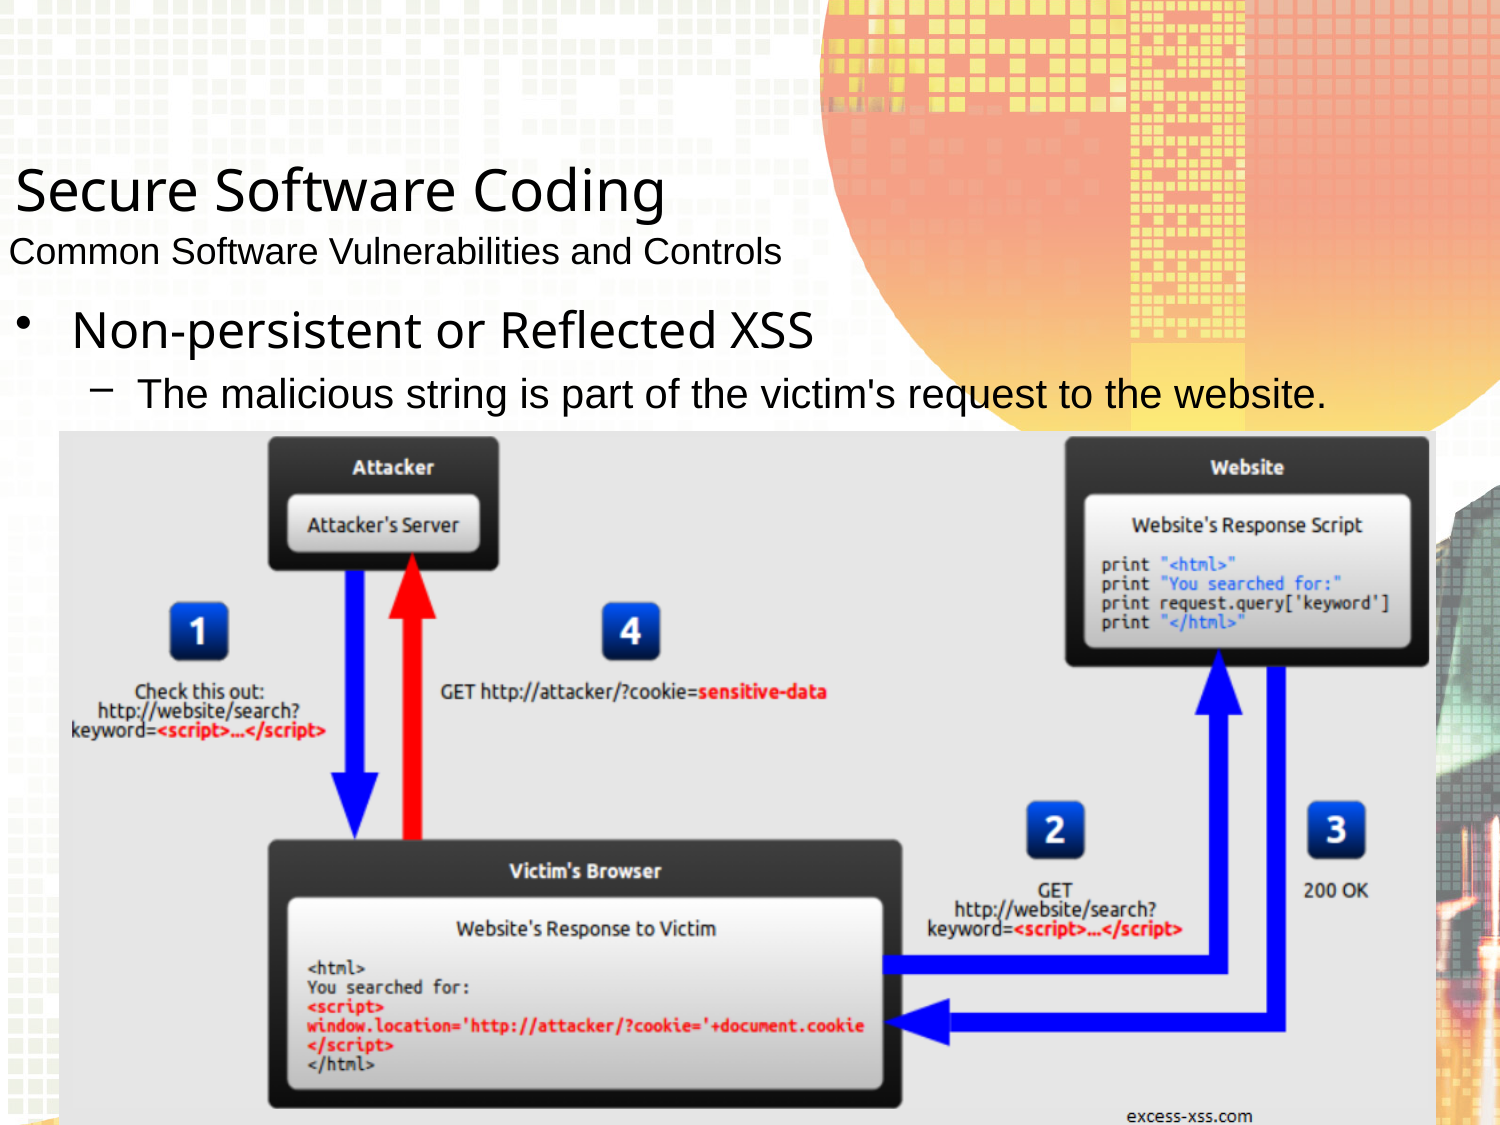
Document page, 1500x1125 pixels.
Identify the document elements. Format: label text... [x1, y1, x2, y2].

list Non-persistent or Reflected XSS The malicious string is part of the victim's request to the website. [0, 290, 1495, 1125]
text_box Common Software Vulnerabilities and Controls [0, 219, 928, 280]
text_box Secure Software Coding [0, 113, 1038, 264]
picture [58, 431, 1436, 1125]
